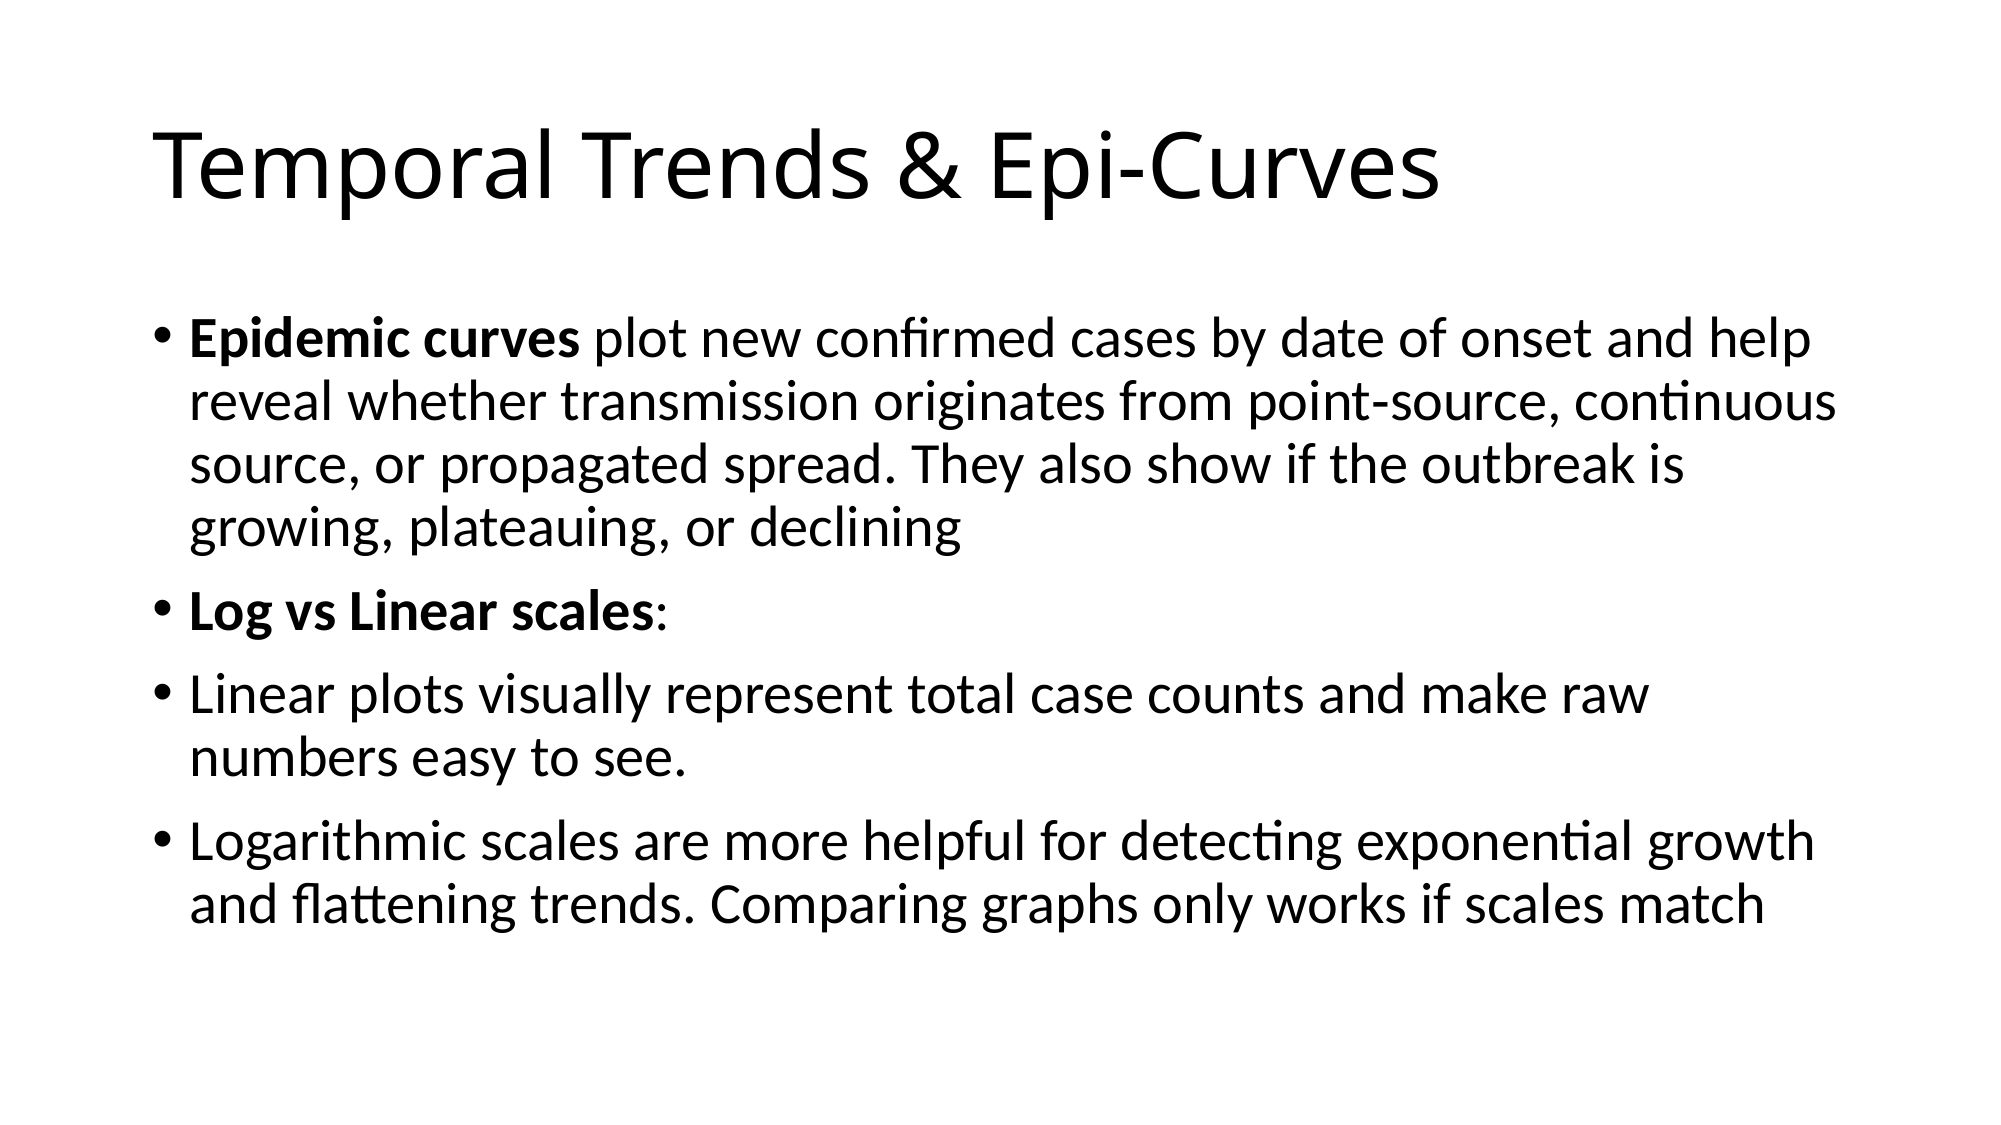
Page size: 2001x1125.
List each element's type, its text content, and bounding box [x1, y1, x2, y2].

list Epidemic curves plot new confirmed cases by date of onset and help reveal whether transmission originates from point‑source, continuous source, or propagated spread. They also show if the outbreak is growing, plateauing, or declining Log vs Linear scales: Linear plots visually represent total case counts and make raw numbers easy to see. Logarithmic scales are more helpful for detecting exponential growth and flattening trends. Comparing graphs only works if scales match [137, 299, 1863, 1014]
title Temporal Trends & Epi‑Curves [137, 59, 1863, 278]
